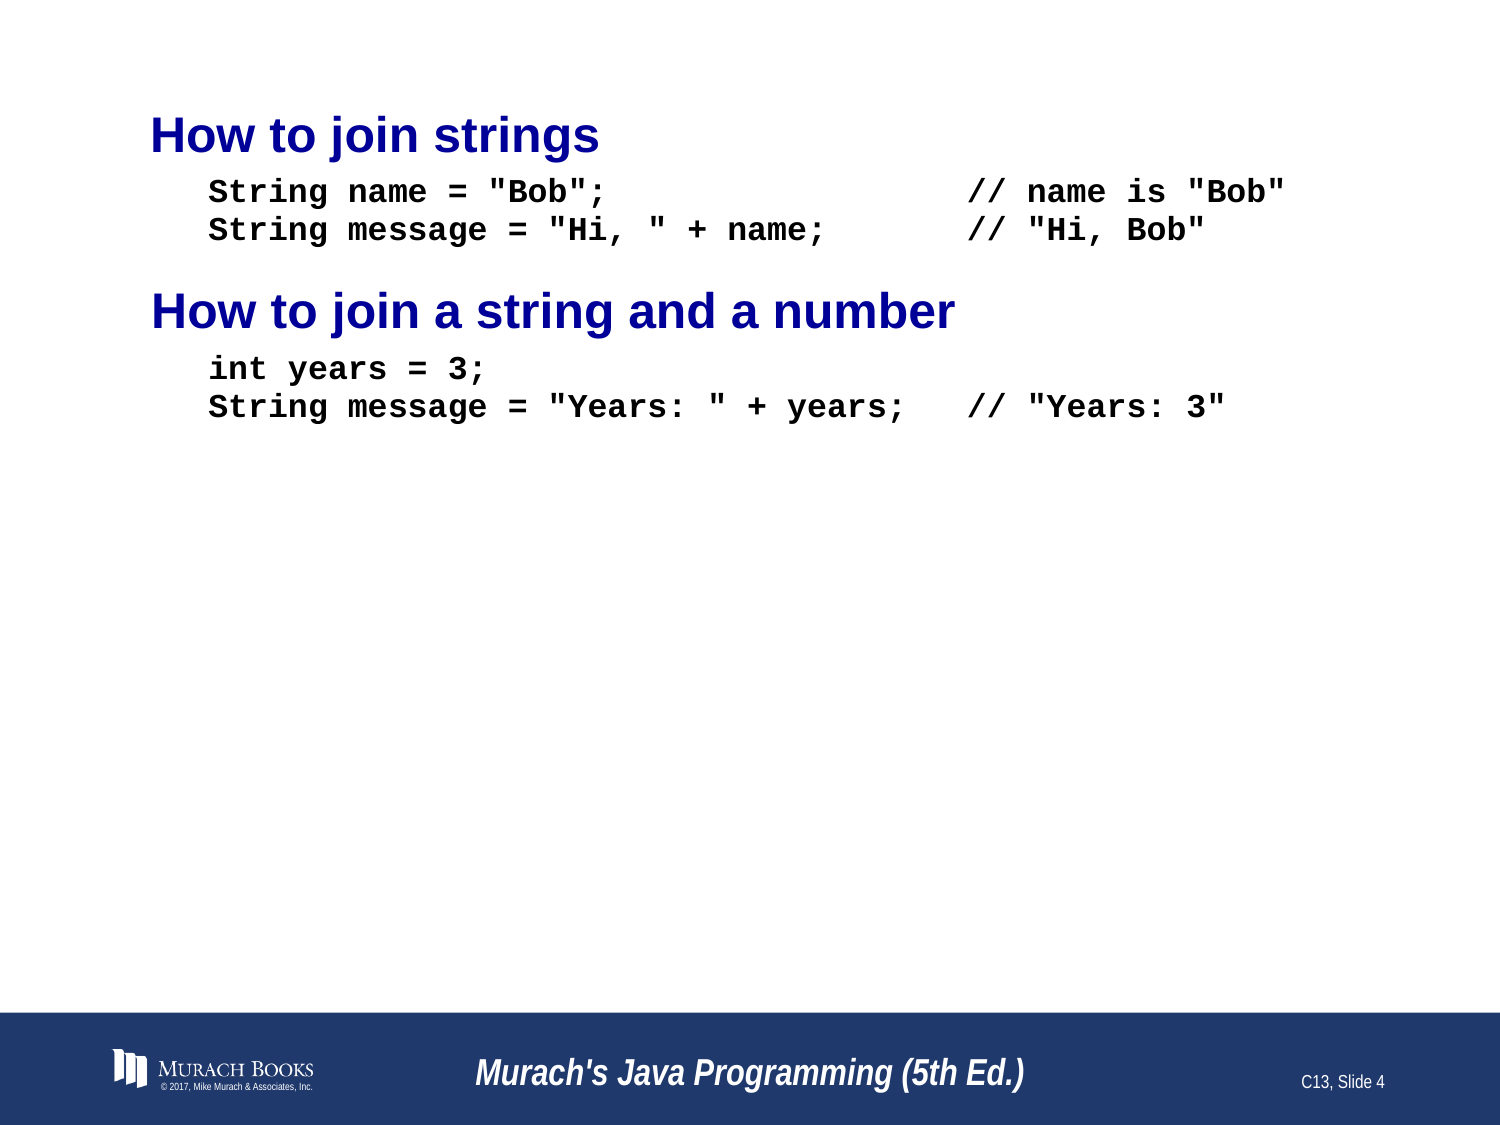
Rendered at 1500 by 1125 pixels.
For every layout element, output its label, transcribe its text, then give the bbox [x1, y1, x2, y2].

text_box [150, 174, 1350, 429]
title How to join strings [150, 102, 1350, 164]
slide_number Murach's Java Programming (5th Ed.) [463, 1025, 1050, 1100]
slide_number C13, Slide 4 [1087, 1025, 1400, 1100]
footer © 2017, Mike Murach & Associates, Inc. [12, 1025, 463, 1100]
